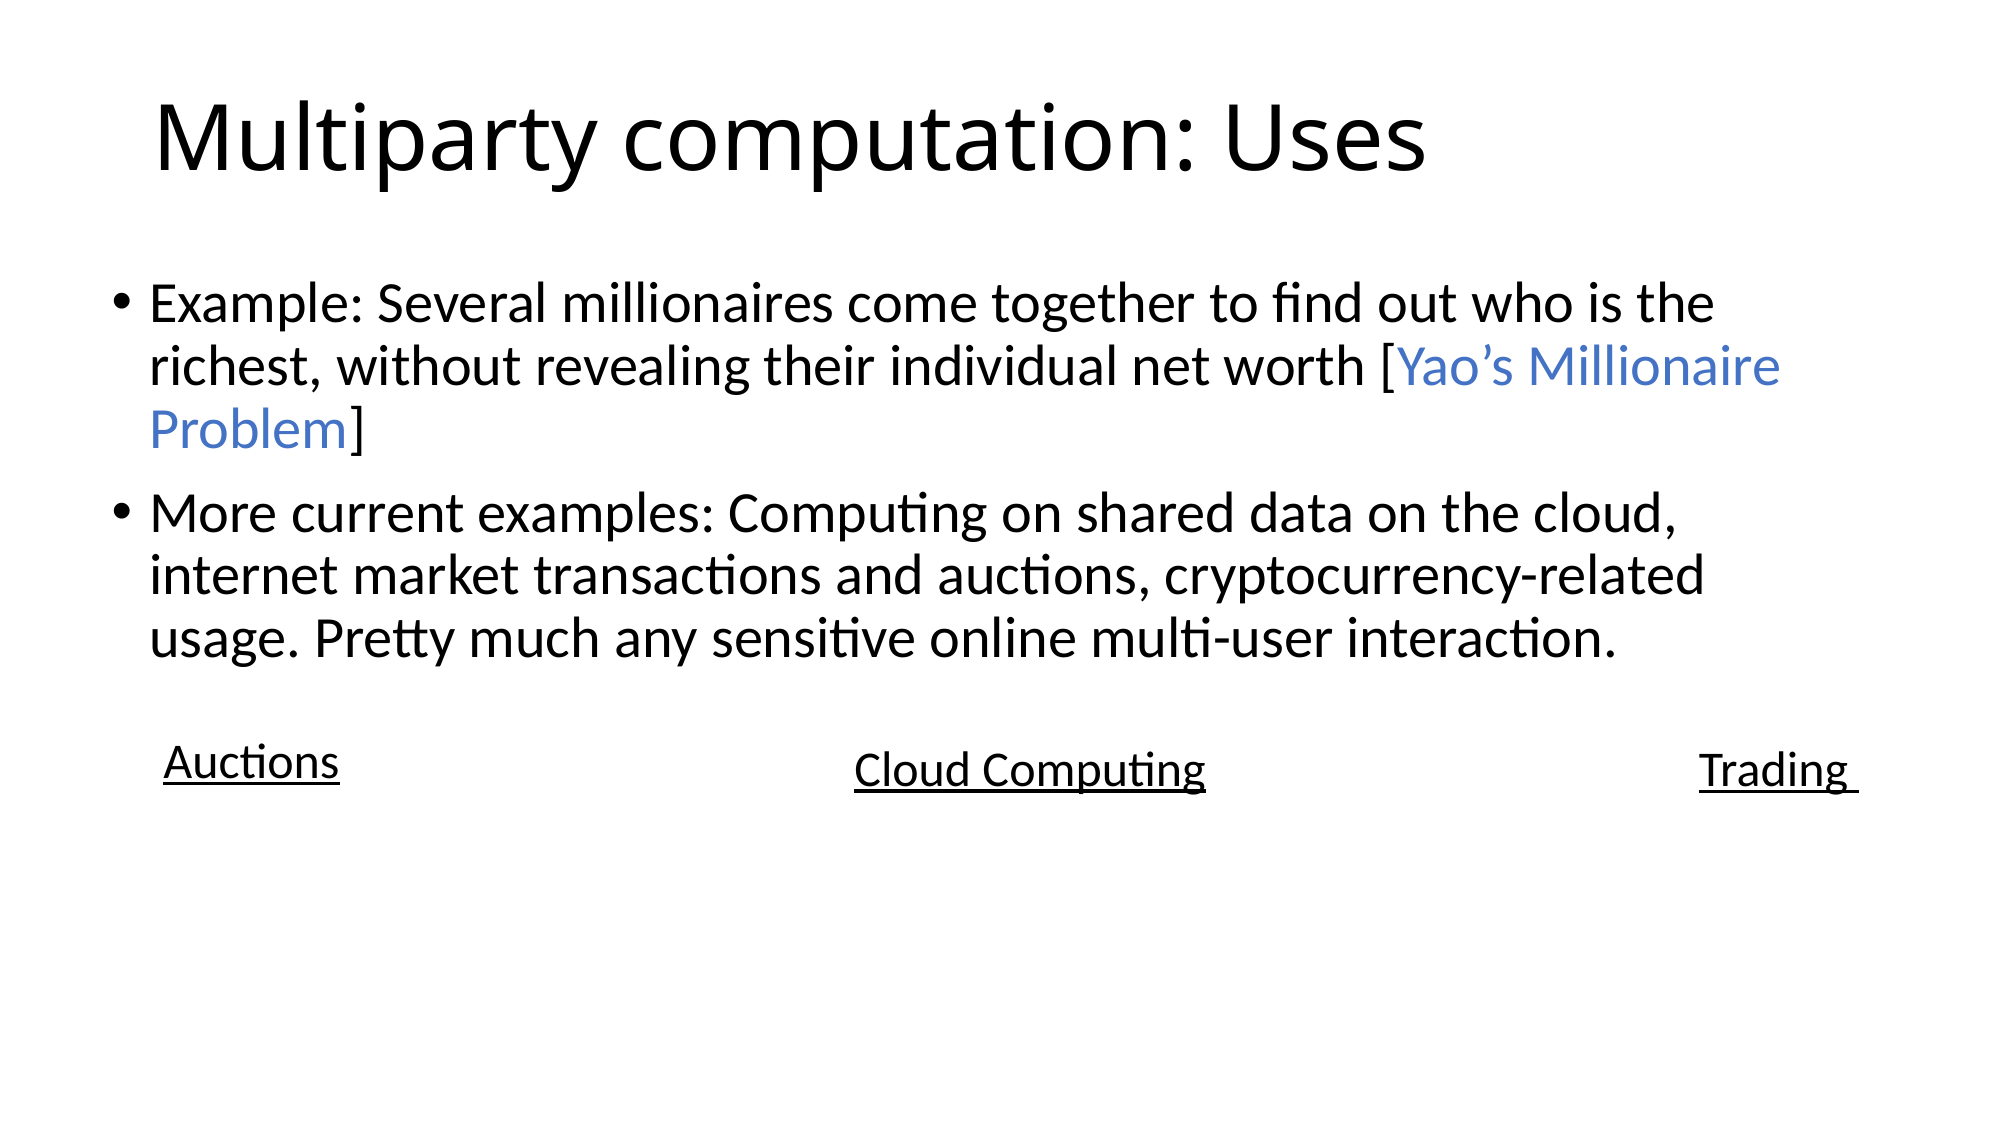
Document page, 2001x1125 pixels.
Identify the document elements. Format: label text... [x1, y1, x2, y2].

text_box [44, 720, 414, 1115]
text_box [1532, 728, 1989, 1096]
title Multiparty computation: Uses [137, 59, 1863, 223]
list Example: Several millionaires come together to find out who is the richest, without revealing their individual net worth [Yao’s Millionaire Problem] More current examples: Computing on shared data on the cloud, internet market transactions and auctions, cryptocurrency-related usage. Pretty much any sensitive online multi-user interaction. [96, 265, 1822, 1111]
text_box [580, 728, 1379, 1117]
